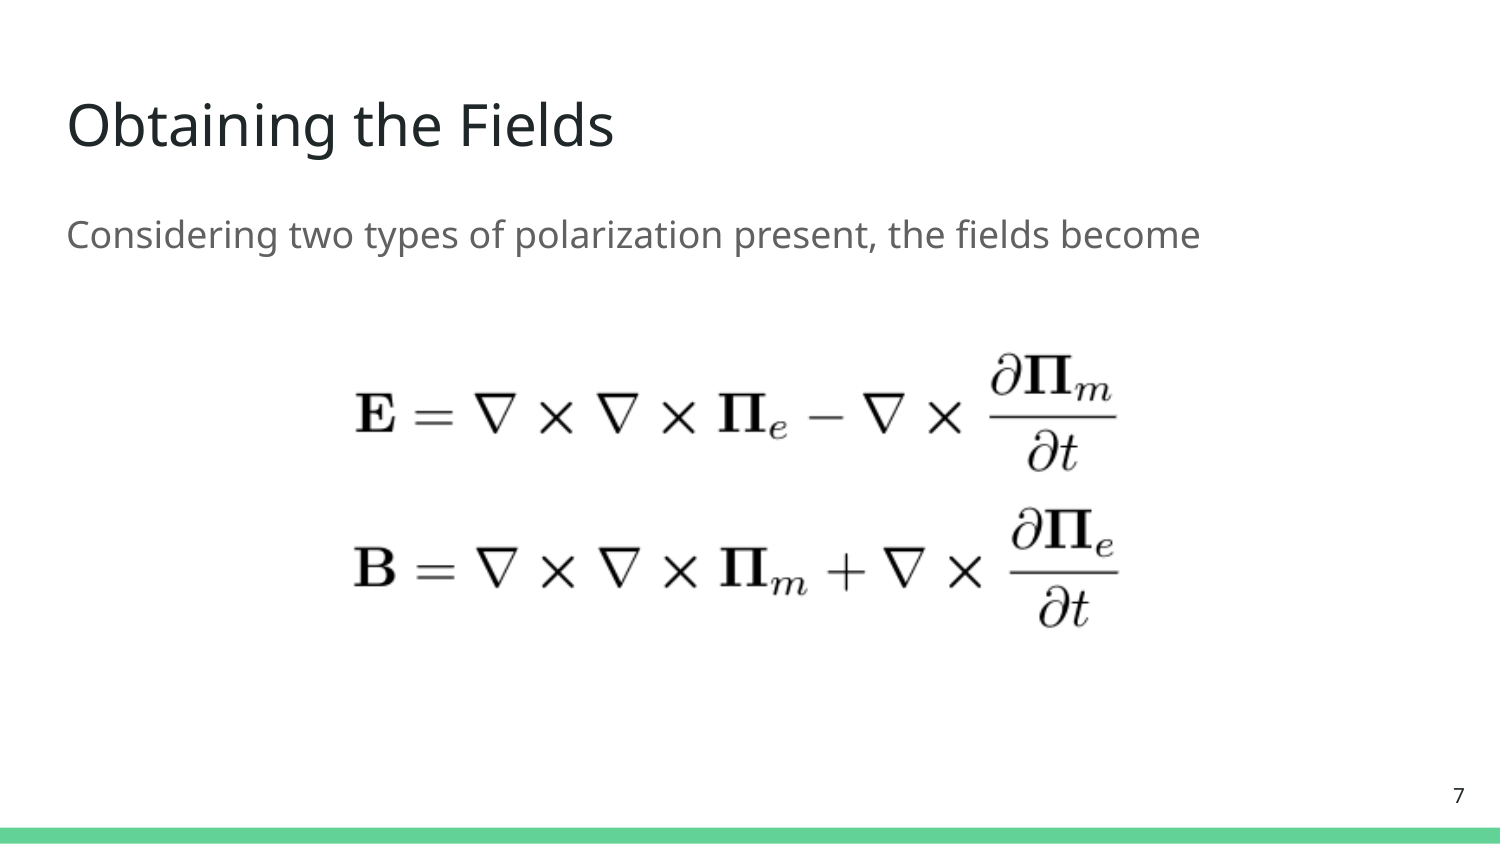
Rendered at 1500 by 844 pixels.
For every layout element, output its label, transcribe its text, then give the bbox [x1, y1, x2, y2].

list Considering two types of polarization present, the fields become [51, 189, 1449, 750]
title Obtaining the Fields [51, 72, 1449, 167]
slide_number ‹#› [1389, 764, 1480, 830]
picture [305, 341, 1195, 668]
